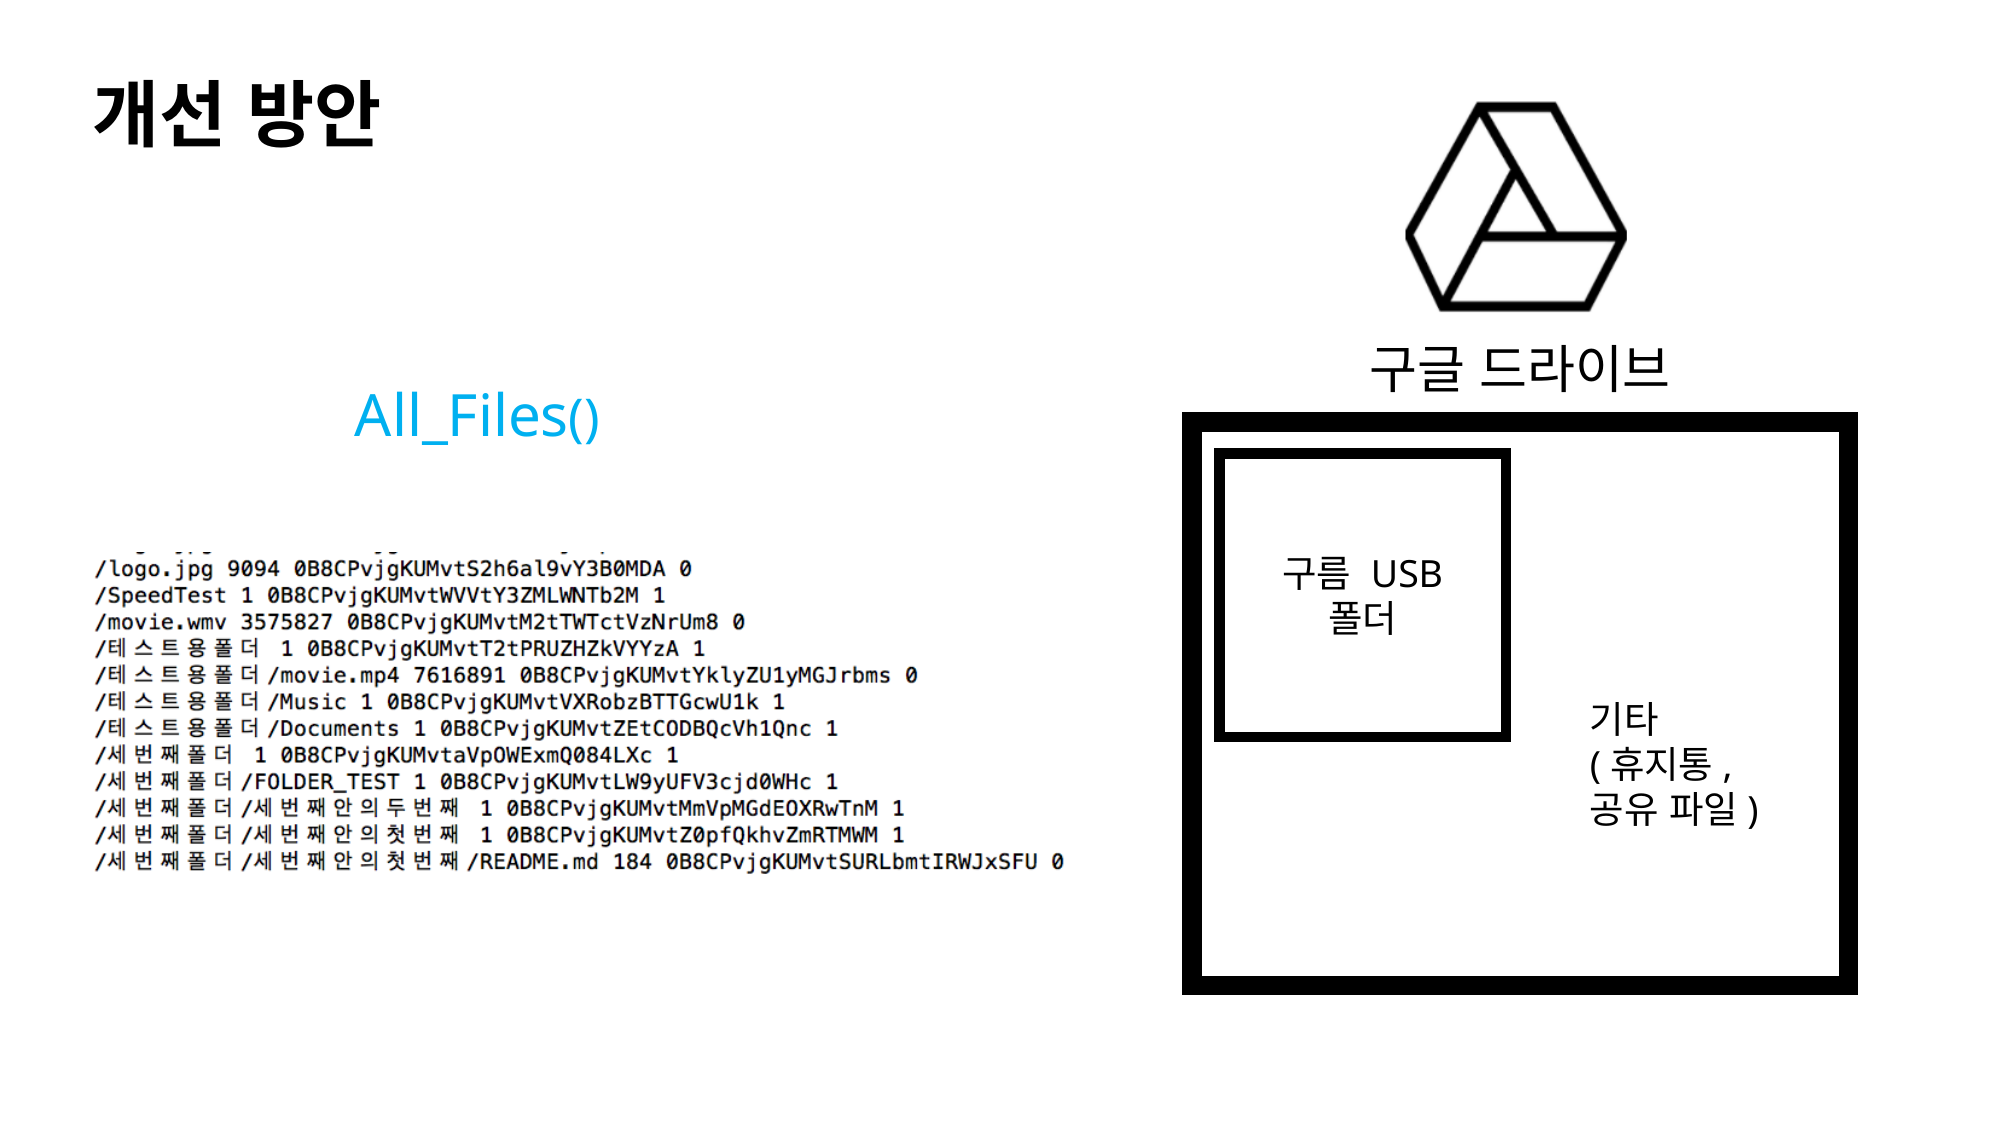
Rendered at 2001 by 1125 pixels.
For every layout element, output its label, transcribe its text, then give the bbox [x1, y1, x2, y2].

picture [92, 552, 1073, 874]
text_box 개선 방안 [77, 38, 1803, 196]
text_box [1182, 412, 1858, 995]
text_box All_Files() [340, 370, 615, 456]
text_box 구름 USB 폴더 [1214, 448, 1511, 742]
picture [1401, 77, 1639, 316]
text_box 기타 (휴지통, 공유 파일) [1575, 688, 1774, 839]
text_box 구글 드라이브 [1354, 329, 1686, 407]
text_box [52, 13, 1778, 171]
